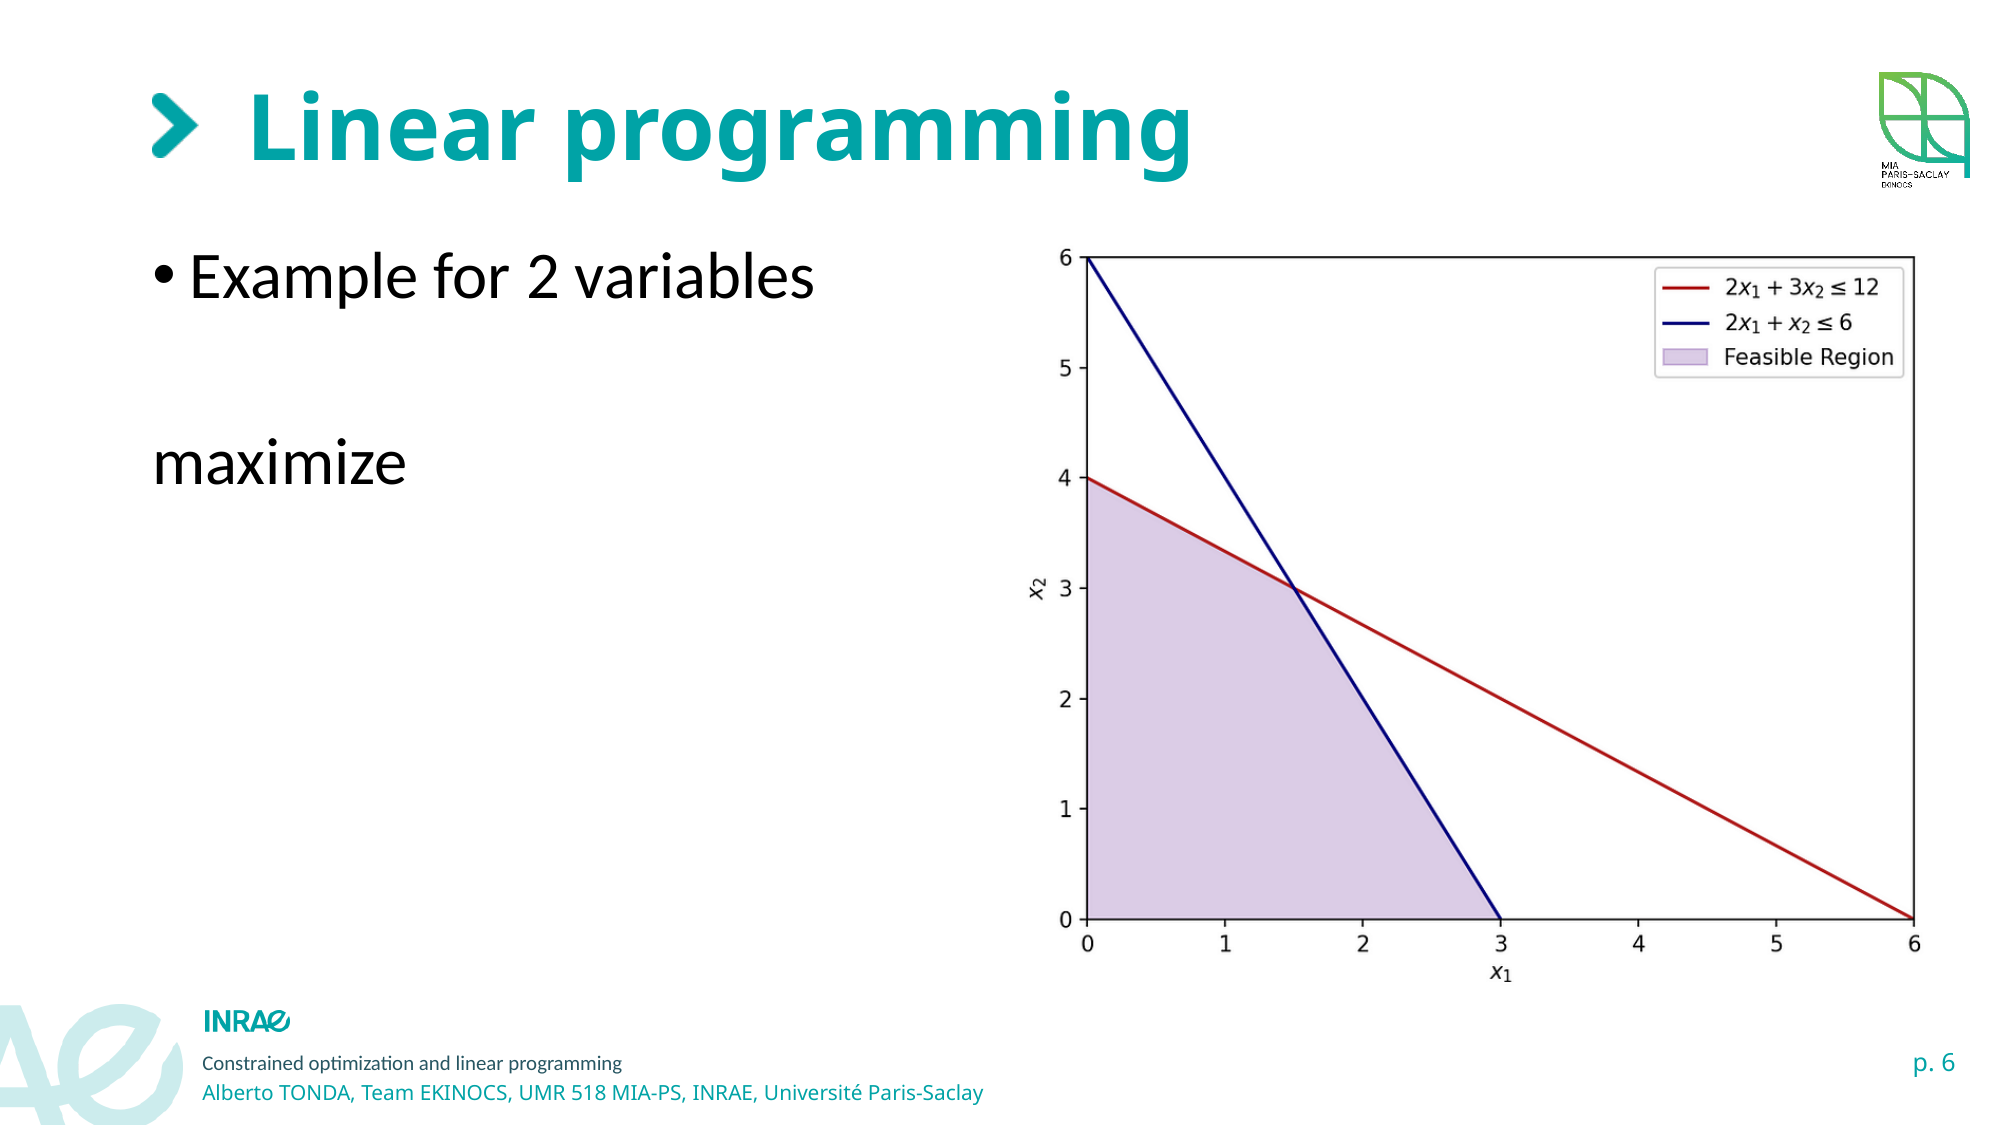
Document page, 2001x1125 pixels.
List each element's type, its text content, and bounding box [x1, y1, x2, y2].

picture [1862, 54, 1986, 205]
picture [0, 996, 329, 1125]
picture [152, 93, 200, 158]
title Linear programming [137, 59, 1863, 203]
picture [1013, 233, 1937, 1001]
